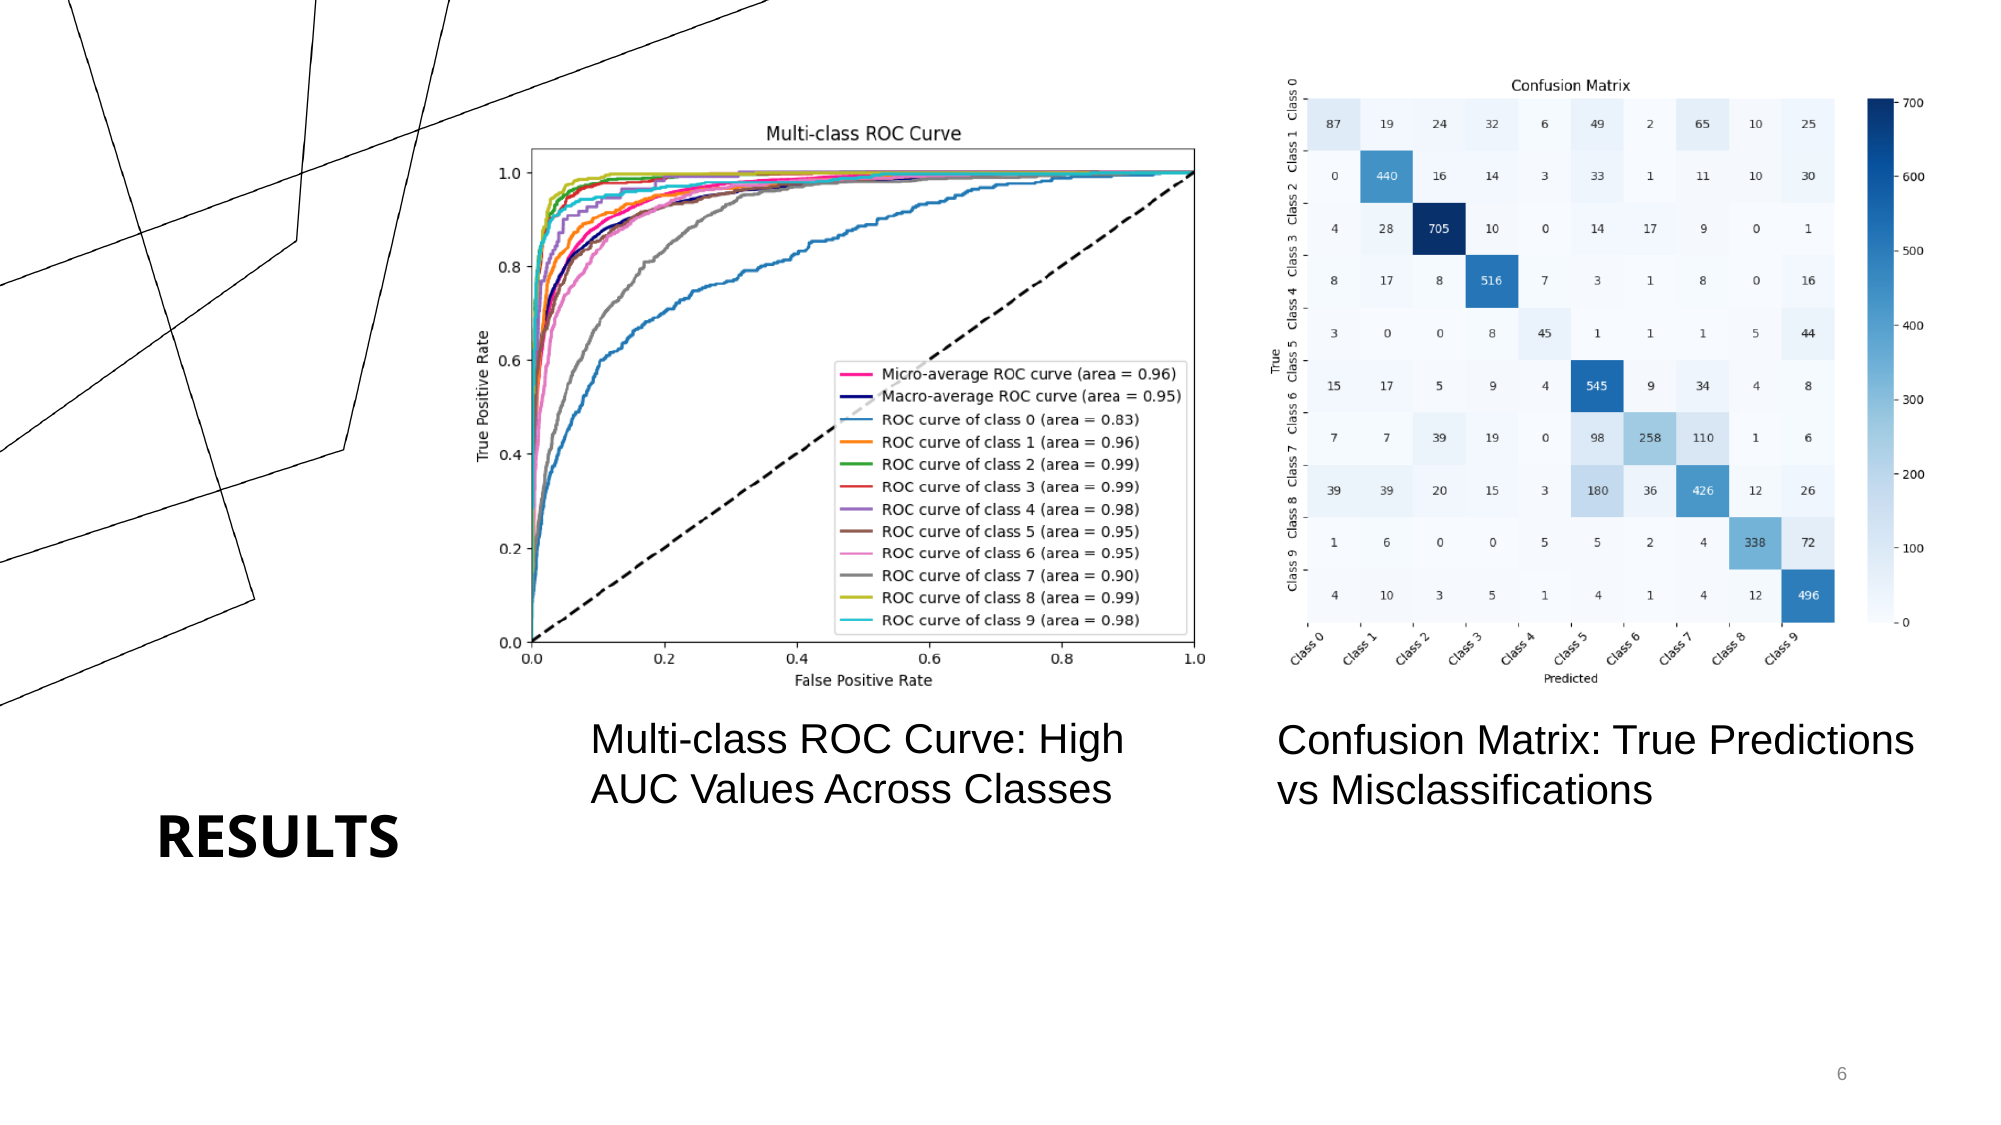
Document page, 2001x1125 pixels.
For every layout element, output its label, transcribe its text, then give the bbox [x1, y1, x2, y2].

text_box RESULTS [31, 791, 524, 885]
text_box Multi-class ROC Curve: High AUC Values Across Classes [575, 697, 1163, 836]
slide_number ‹#› [1755, 1042, 1863, 1103]
text_box Confusion Matrix: True Predictions vs Misclassifications [1262, 697, 1938, 907]
picture [1261, 73, 1938, 688]
picture [0, 0, 1220, 720]
